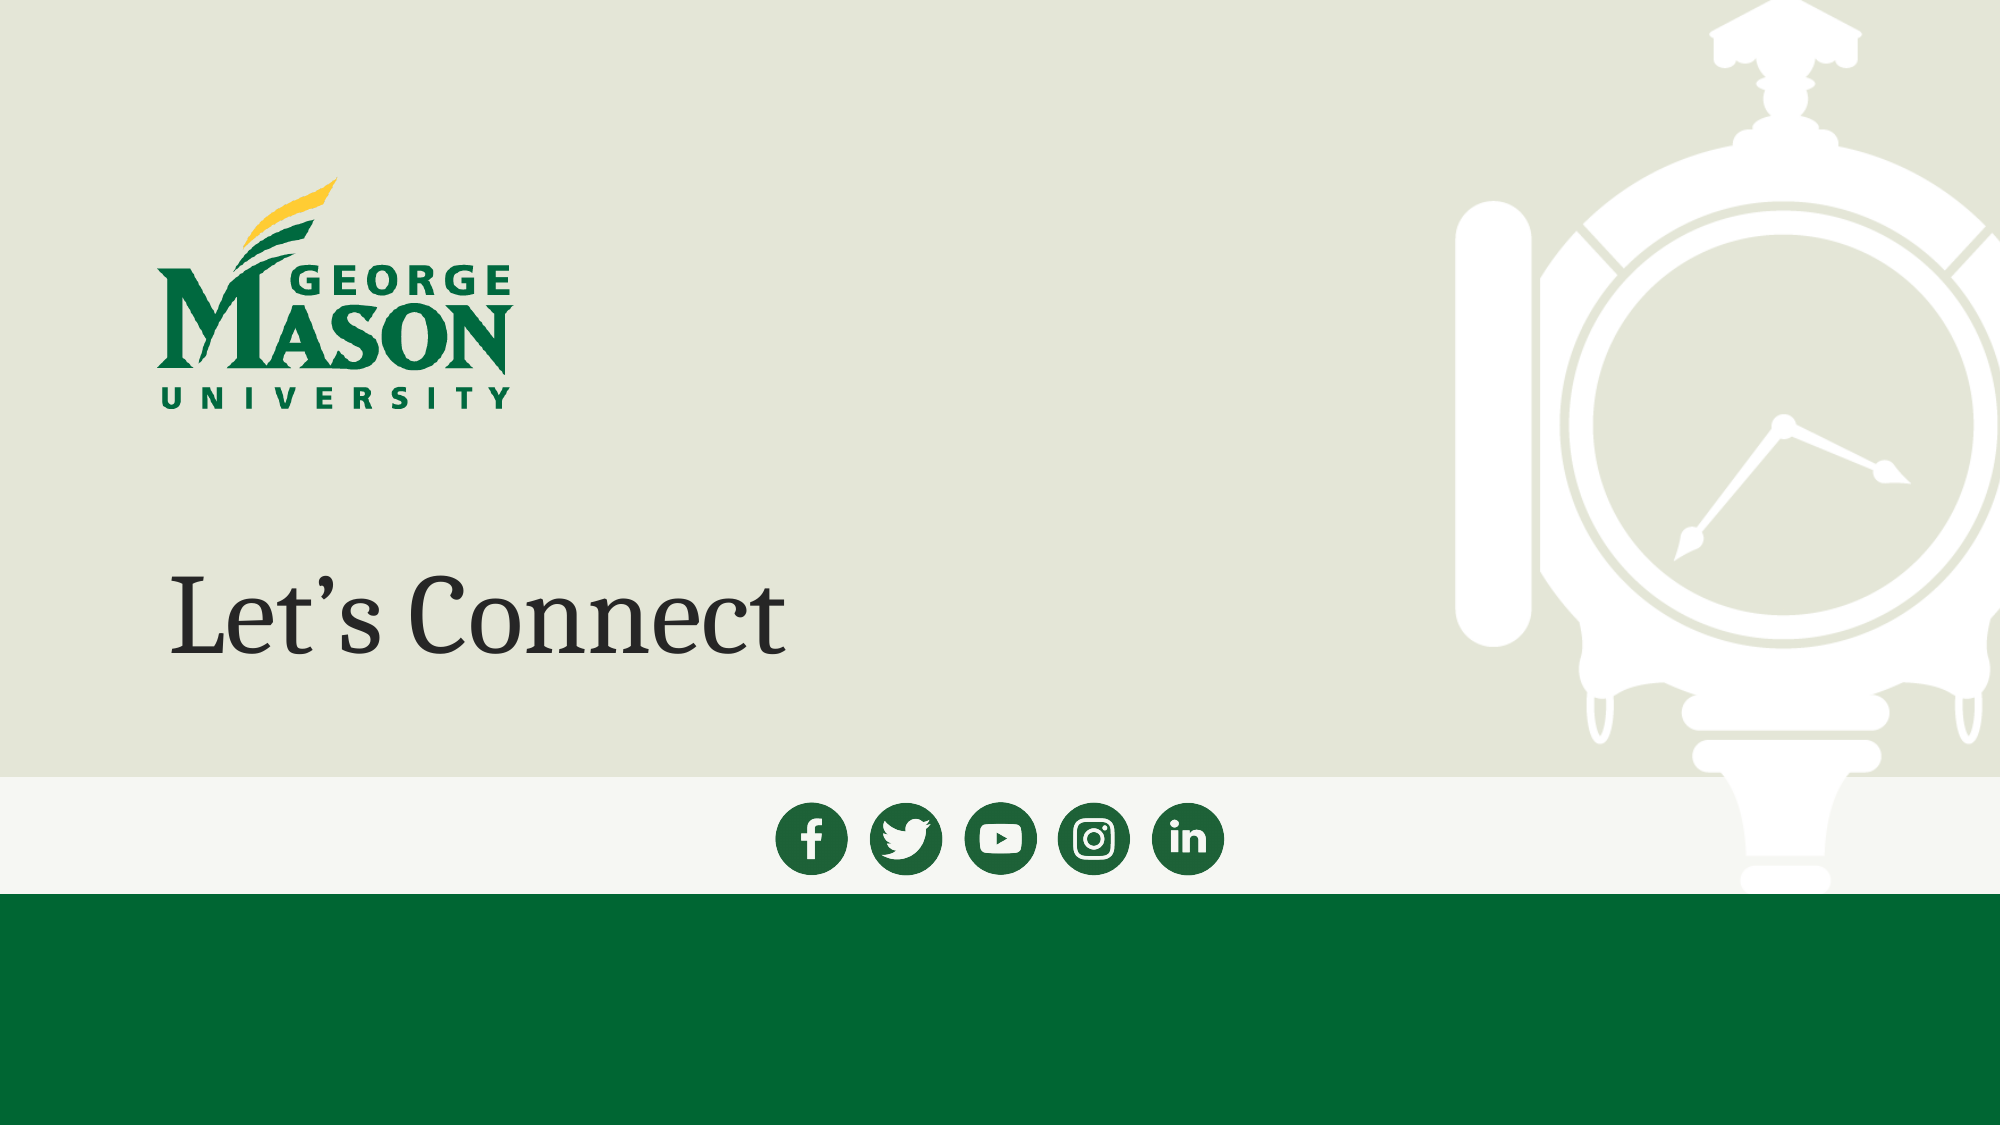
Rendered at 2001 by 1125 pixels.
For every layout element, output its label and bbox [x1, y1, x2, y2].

picture [954, 793, 1046, 885]
picture [766, 793, 858, 885]
picture [1142, 793, 1234, 885]
picture [1048, 793, 1140, 885]
picture [860, 793, 952, 885]
picture [1311, 0, 2001, 1077]
picture [150, 160, 531, 415]
